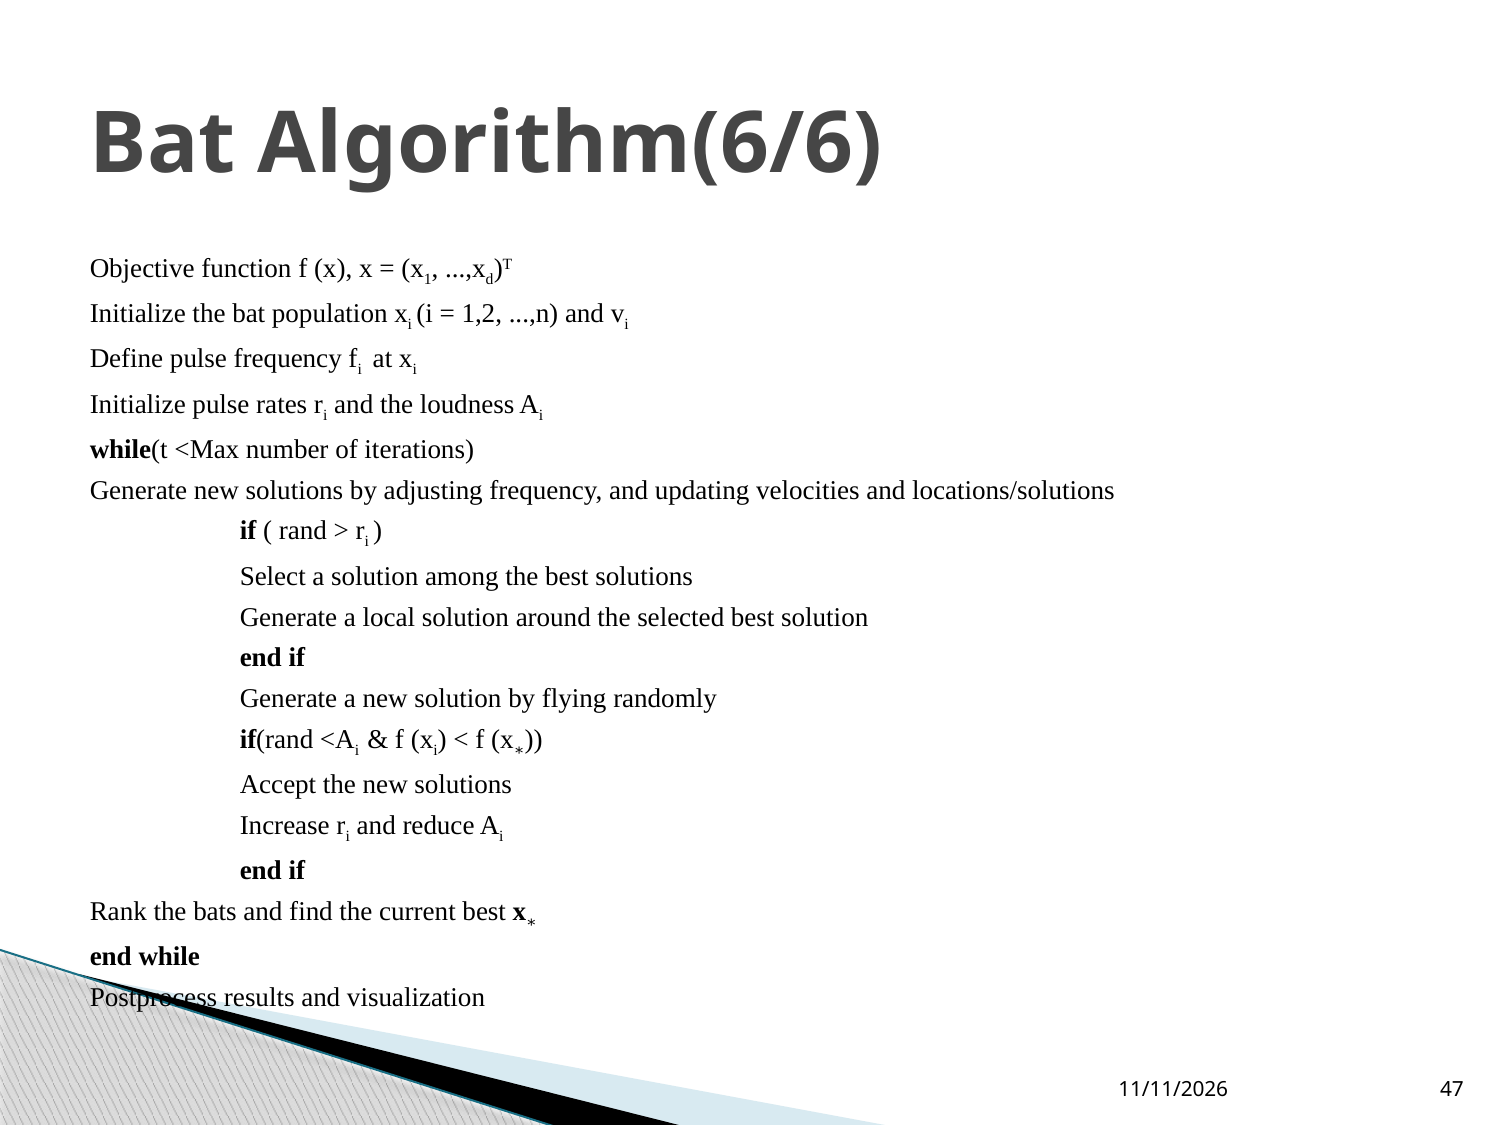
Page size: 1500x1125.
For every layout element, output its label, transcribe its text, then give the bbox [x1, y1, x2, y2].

title Bat Algorithm(6/6) [75, 45, 1425, 233]
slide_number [1103, 1051, 1419, 1112]
slide_number 47 [1419, 1051, 1479, 1112]
list Objective function f (x), x = (x1, ...,xd)T Initialize the bat population xi (i = 1,2, ...,n) and vi Define pulse frequency fi at xi Initialize pulse rates ri and the loudness Ai while(t <Max number of iterations) Generate new solutions by adjusting frequency, and updating velocities and locations/solutions if ( rand > ri ) Select a solution among the best solutions Generate a local solution around the selected best solution end if Generate a new solution by flying randomly if(rand <Ai & f (xi) < f (x∗)) Accept the new solutions Increase ri and reduce Ai end if Rank the bats and find the current best x∗ end while Postprocess results and visualization [75, 243, 1425, 986]
